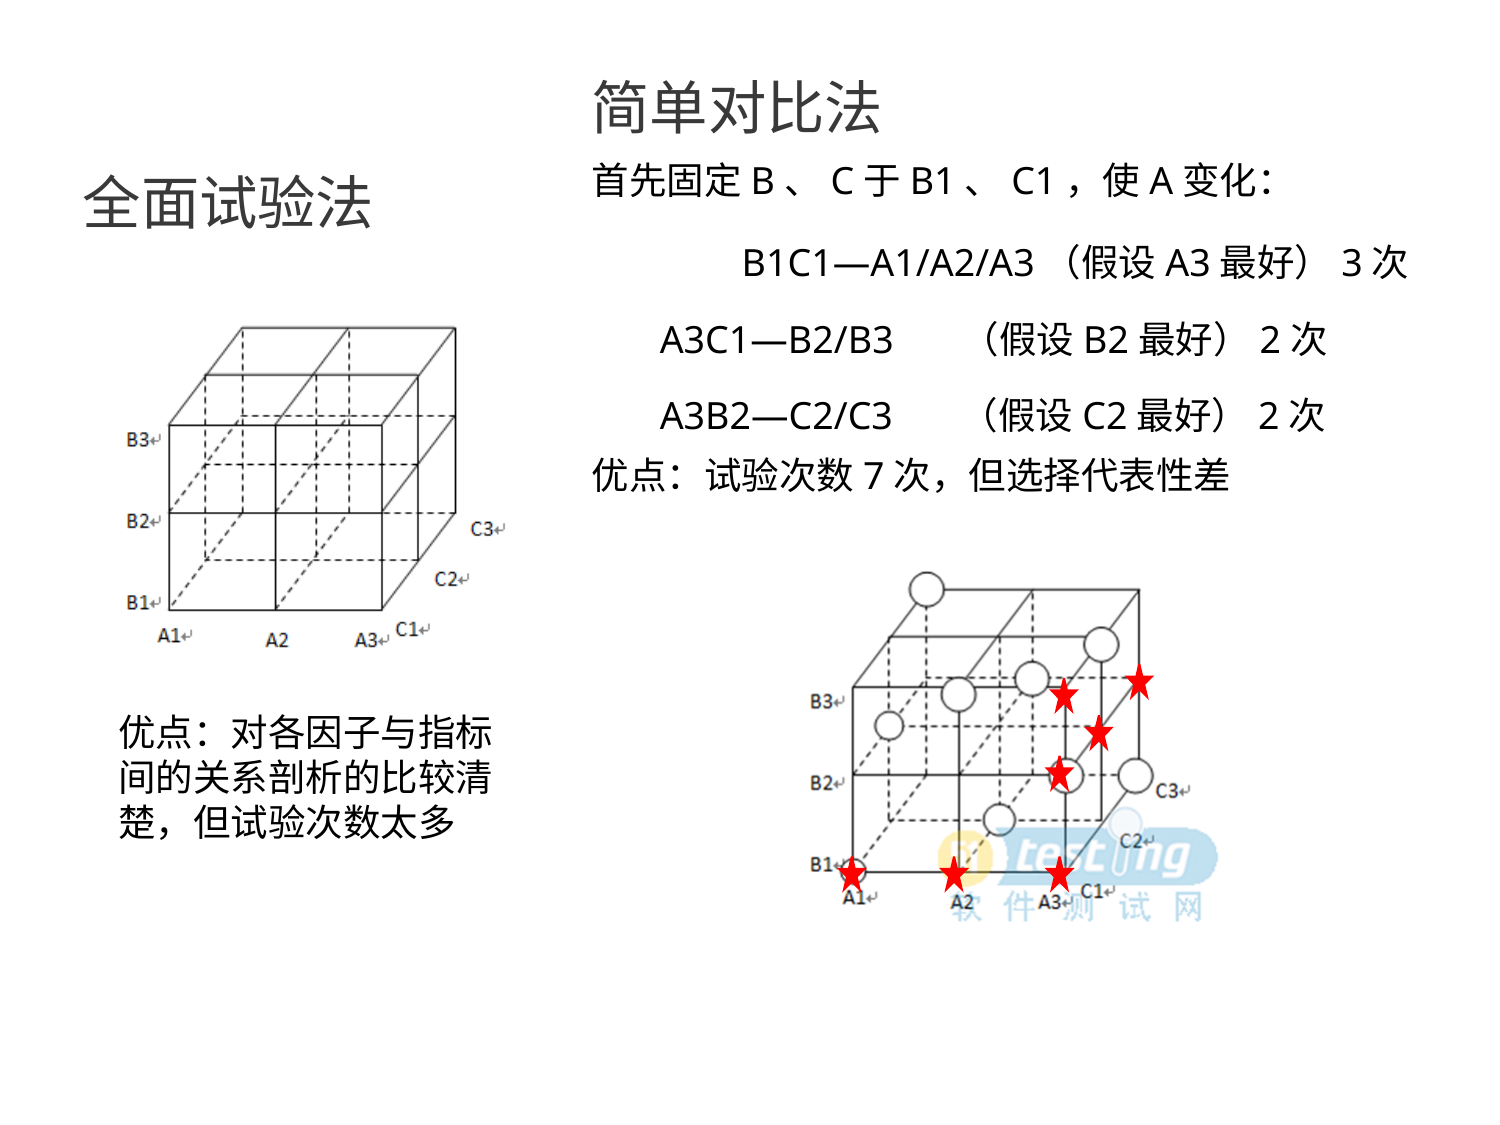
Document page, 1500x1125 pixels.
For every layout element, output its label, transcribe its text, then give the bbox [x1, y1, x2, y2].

picture [741, 561, 1232, 934]
text_box 简单对比法 首先固定B、C于B1、C1，使A变化： B1C1—A1/A2/A3（假设A3最好）3次 A3C1—B2/B3 （假设B2最好）2次 A3B2—C2/C3 （假设C2最好）2次 优点：试验次数7次，但选择代表性差 [576, 63, 1451, 505]
text_box 全面试验法 [67, 158, 390, 269]
picture [103, 312, 527, 663]
text_box 优点：对各因子与指标间的关系剖析的比较清楚，但试验次数太多 [103, 676, 527, 852]
